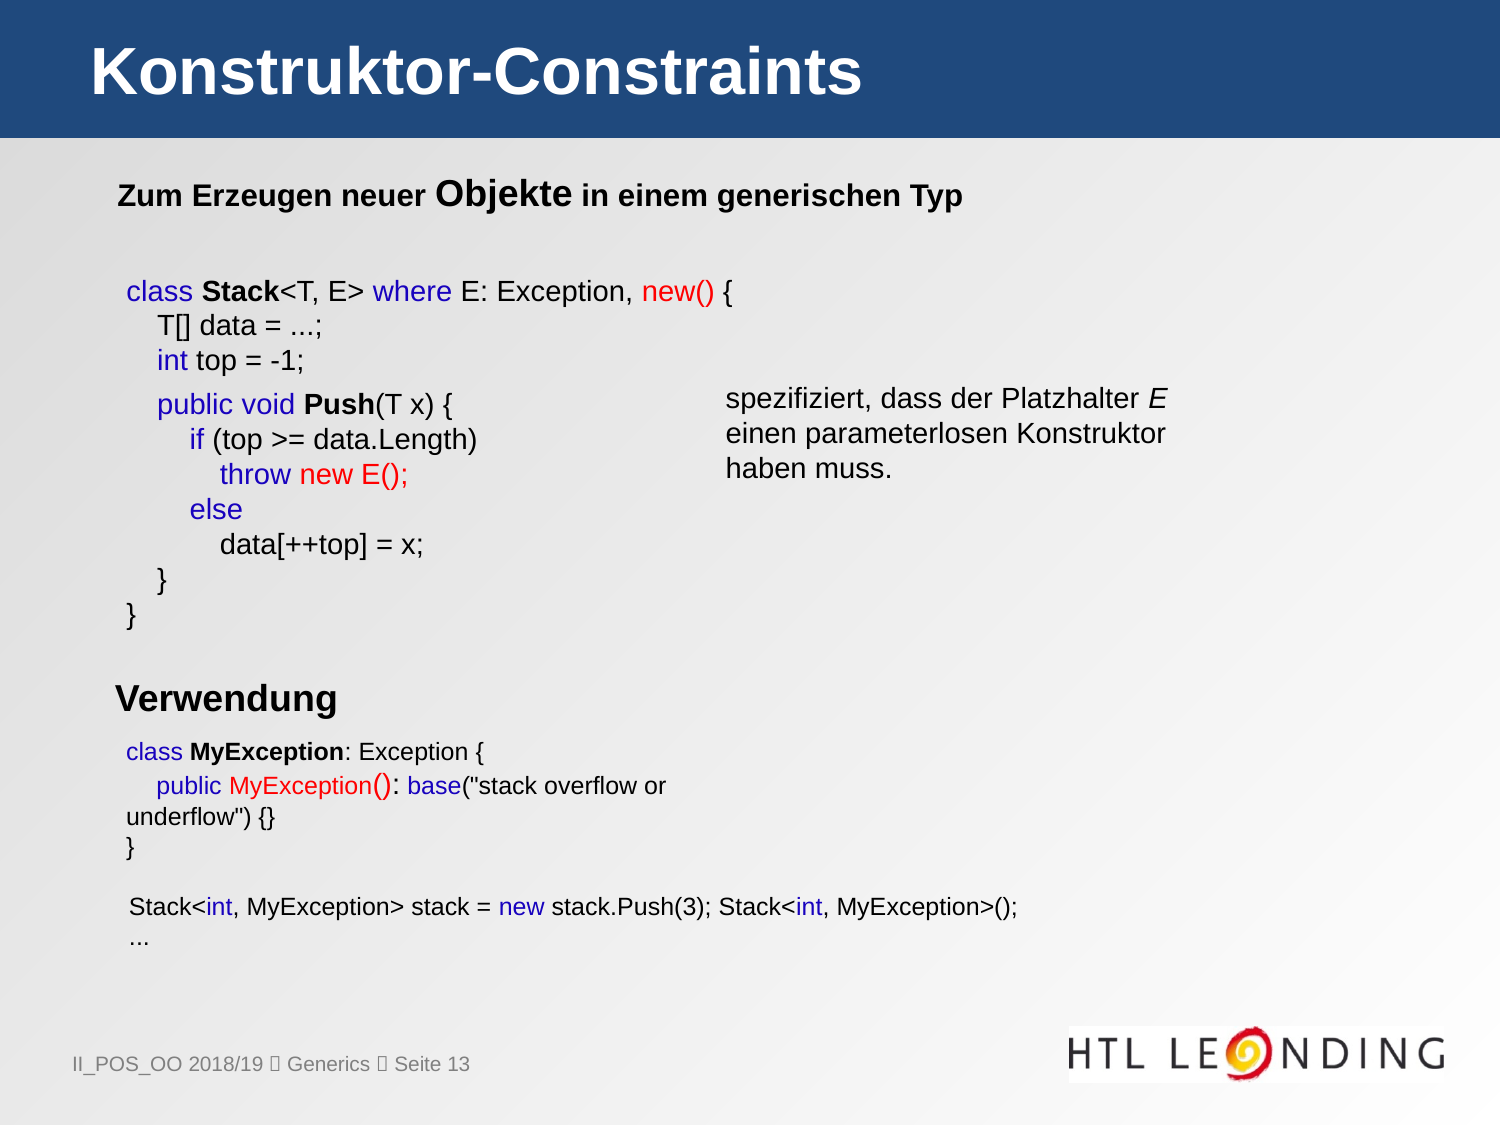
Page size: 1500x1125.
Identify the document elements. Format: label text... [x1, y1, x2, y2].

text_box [102, 667, 1033, 988]
picture [1069, 1026, 1444, 1083]
text_box spezifiziert, dass der Platzhalter E einen parameterlosen Konstruktor haben muss. [714, 373, 1180, 491]
title Konstruktor-Constraints [75, 20, 1425, 208]
text_box Zum Erzeugen neuer Objekte in einem generischen Typ [106, 162, 976, 220]
text_box class Stack<T, E> where E: Exception, new() { T[] data = ...; int top = -1; public void Push(T x) { if (top >= data.Length) throw new E(); else data[++top] = x; } } [115, 265, 745, 636]
